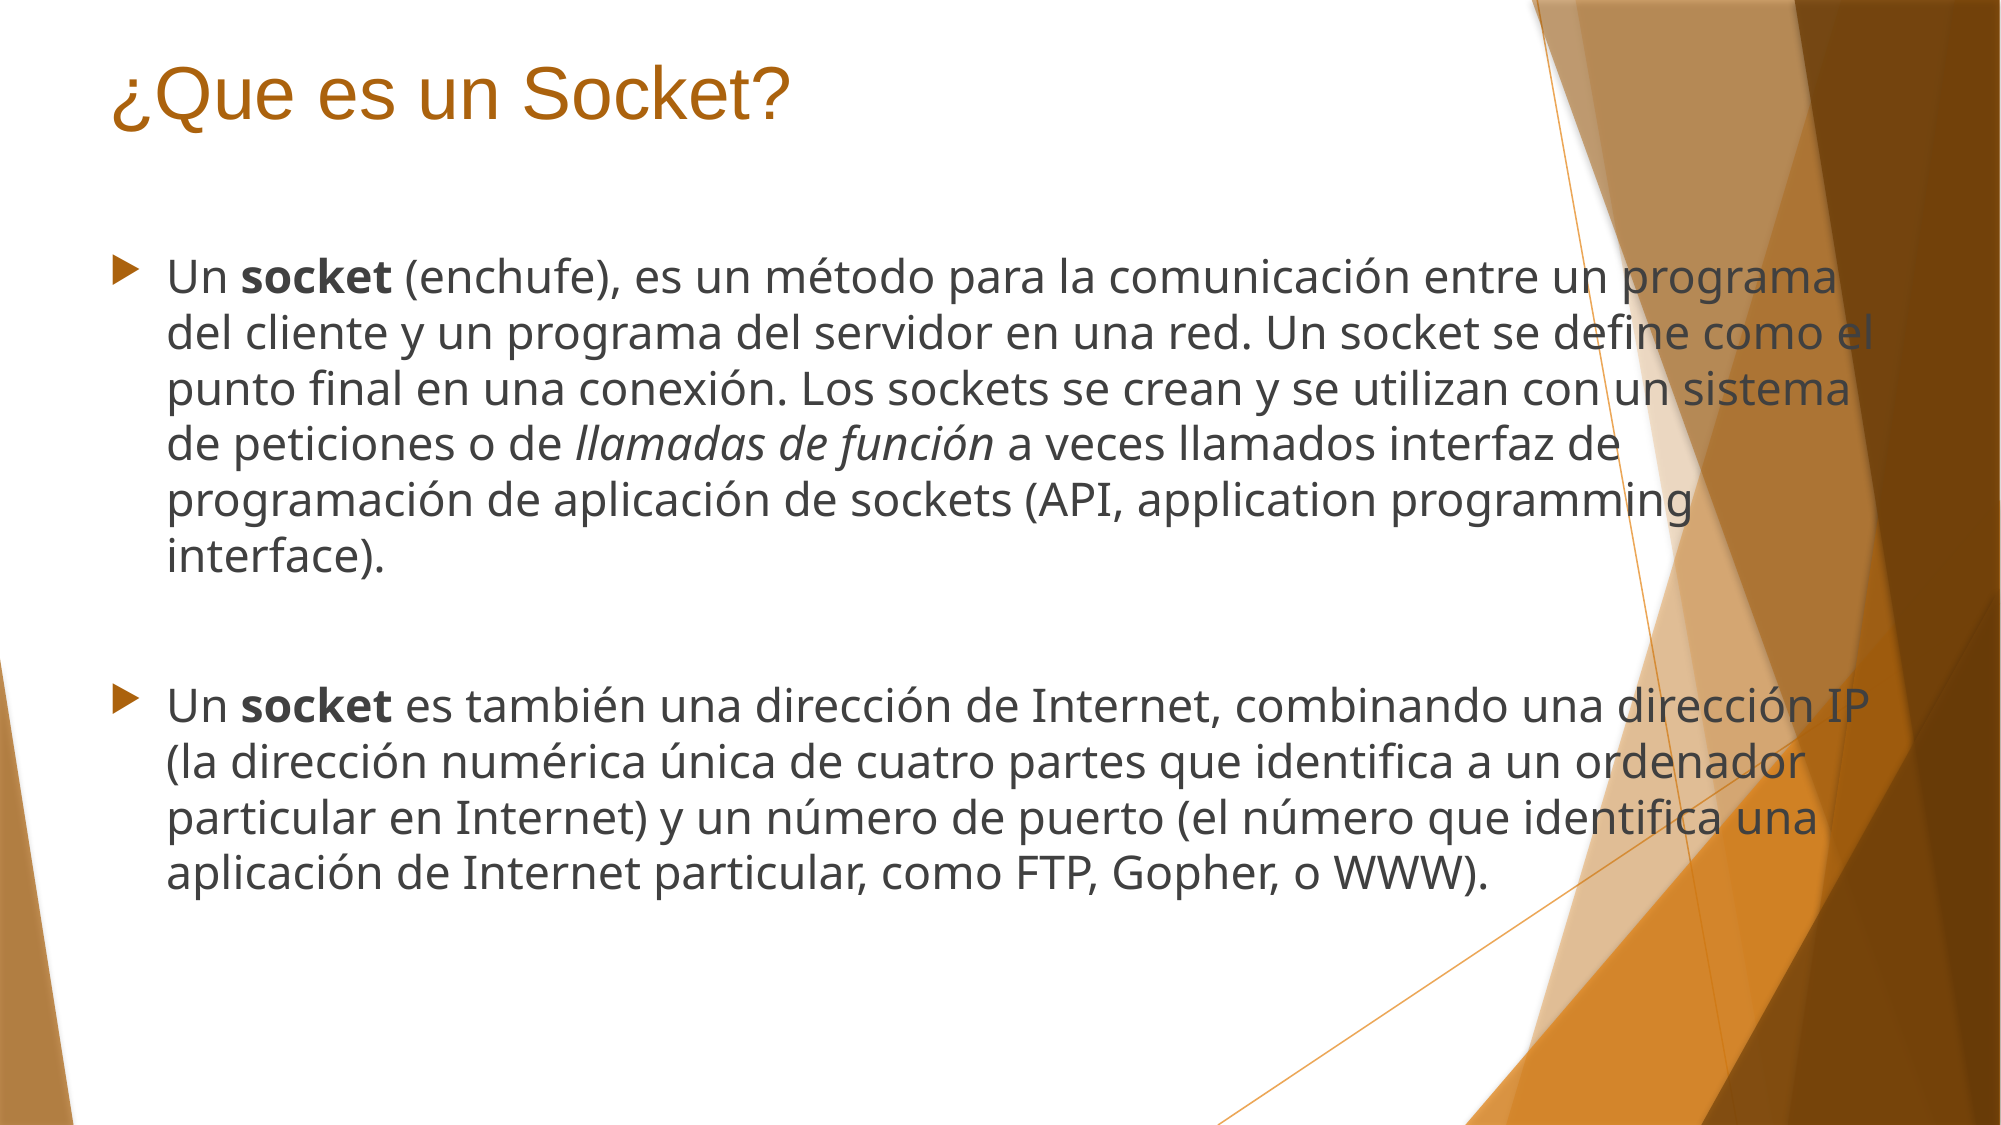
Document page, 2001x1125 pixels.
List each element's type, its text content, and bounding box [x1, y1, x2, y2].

list Un socket (enchufe), es un método para la comunicación entre un programa del cliente y un programa del servidor en una red. Un socket se define como el punto final en una conexión. Los sockets se crean y se utilizan con un sistema de peticiones o de llamadas de función a veces llamados interfaz de programación de aplicación de sockets (API, application programming interface). Un socket es también una dirección de Internet, combinando una dirección IP (la dirección numérica única de cuatro partes que identifica a un ordenador particular en Internet) y un número de puerto (el número que identifica una aplicación de Internet particular, como FTP, Gopher, o WWW). [94, 239, 1905, 989]
title ¿Que es un Socket? [94, 36, 1905, 239]
